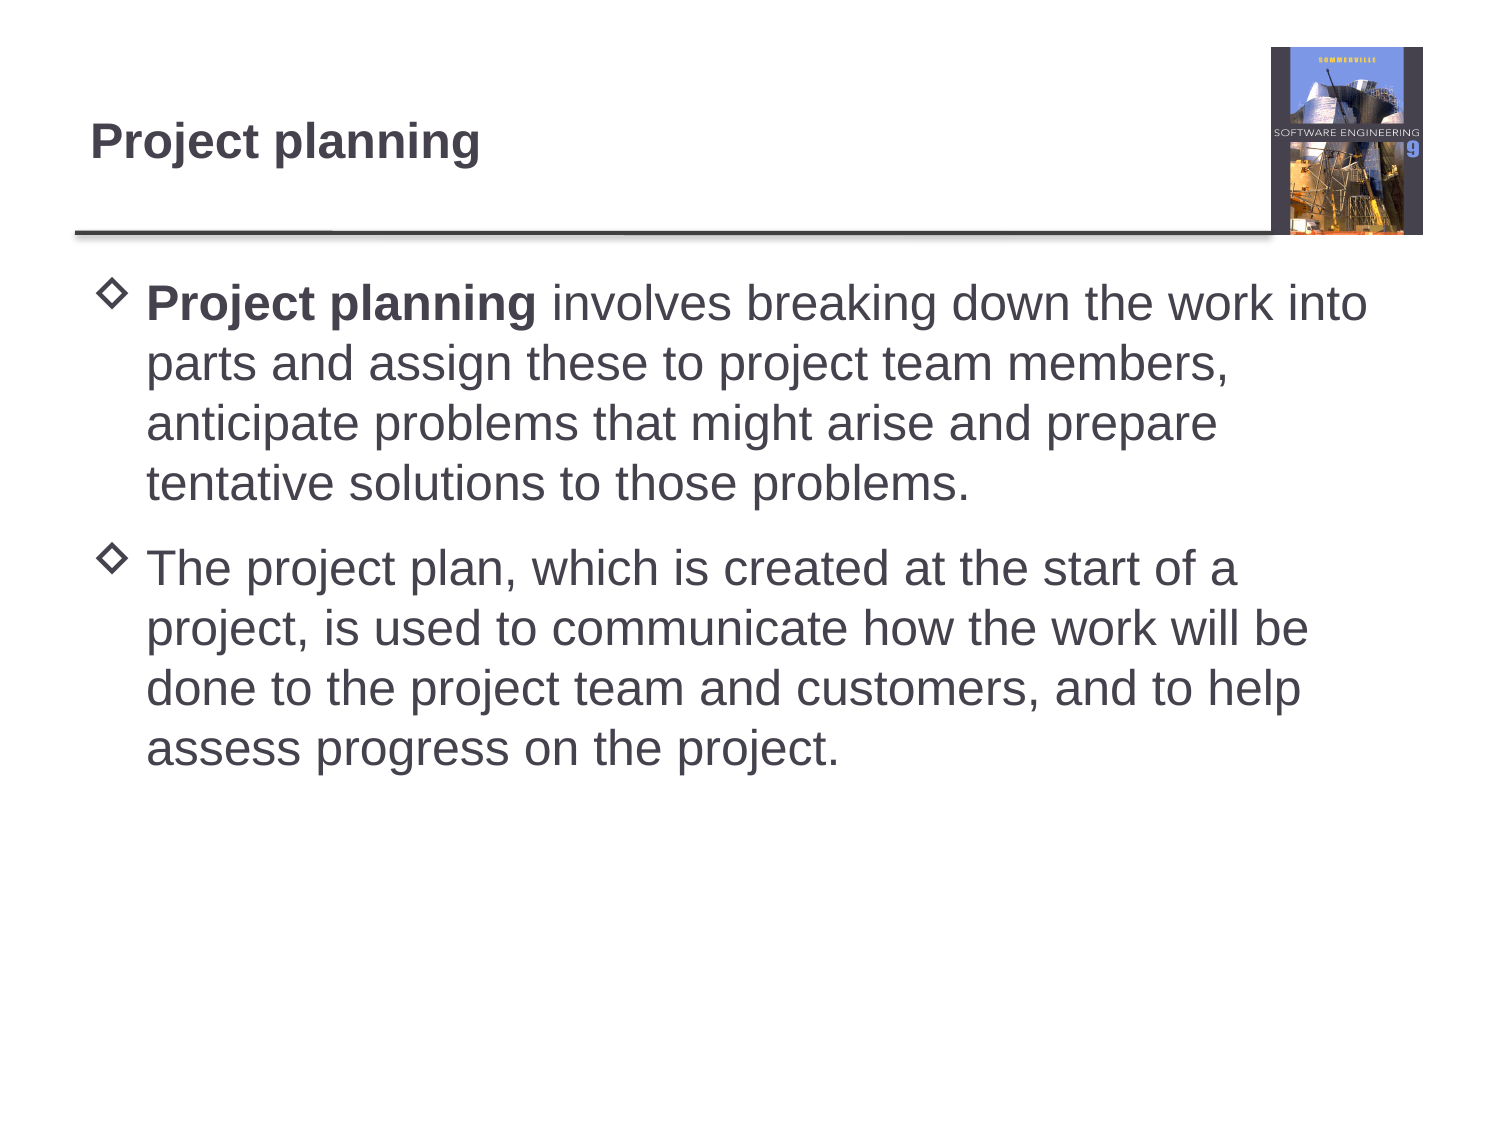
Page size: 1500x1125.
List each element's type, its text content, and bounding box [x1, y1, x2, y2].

title Project planning [74, 44, 1272, 233]
picture [1272, 47, 1423, 235]
list Project planning involves breaking down the work into parts and assign these to project team members, anticipate problems that might arise and prepare tentative solutions to those problems. The project plan, which is created at the start of a project, is used to communicate how the work will be done to the project team and customers, and to help assess progress on the project. [75, 262, 1425, 1005]
